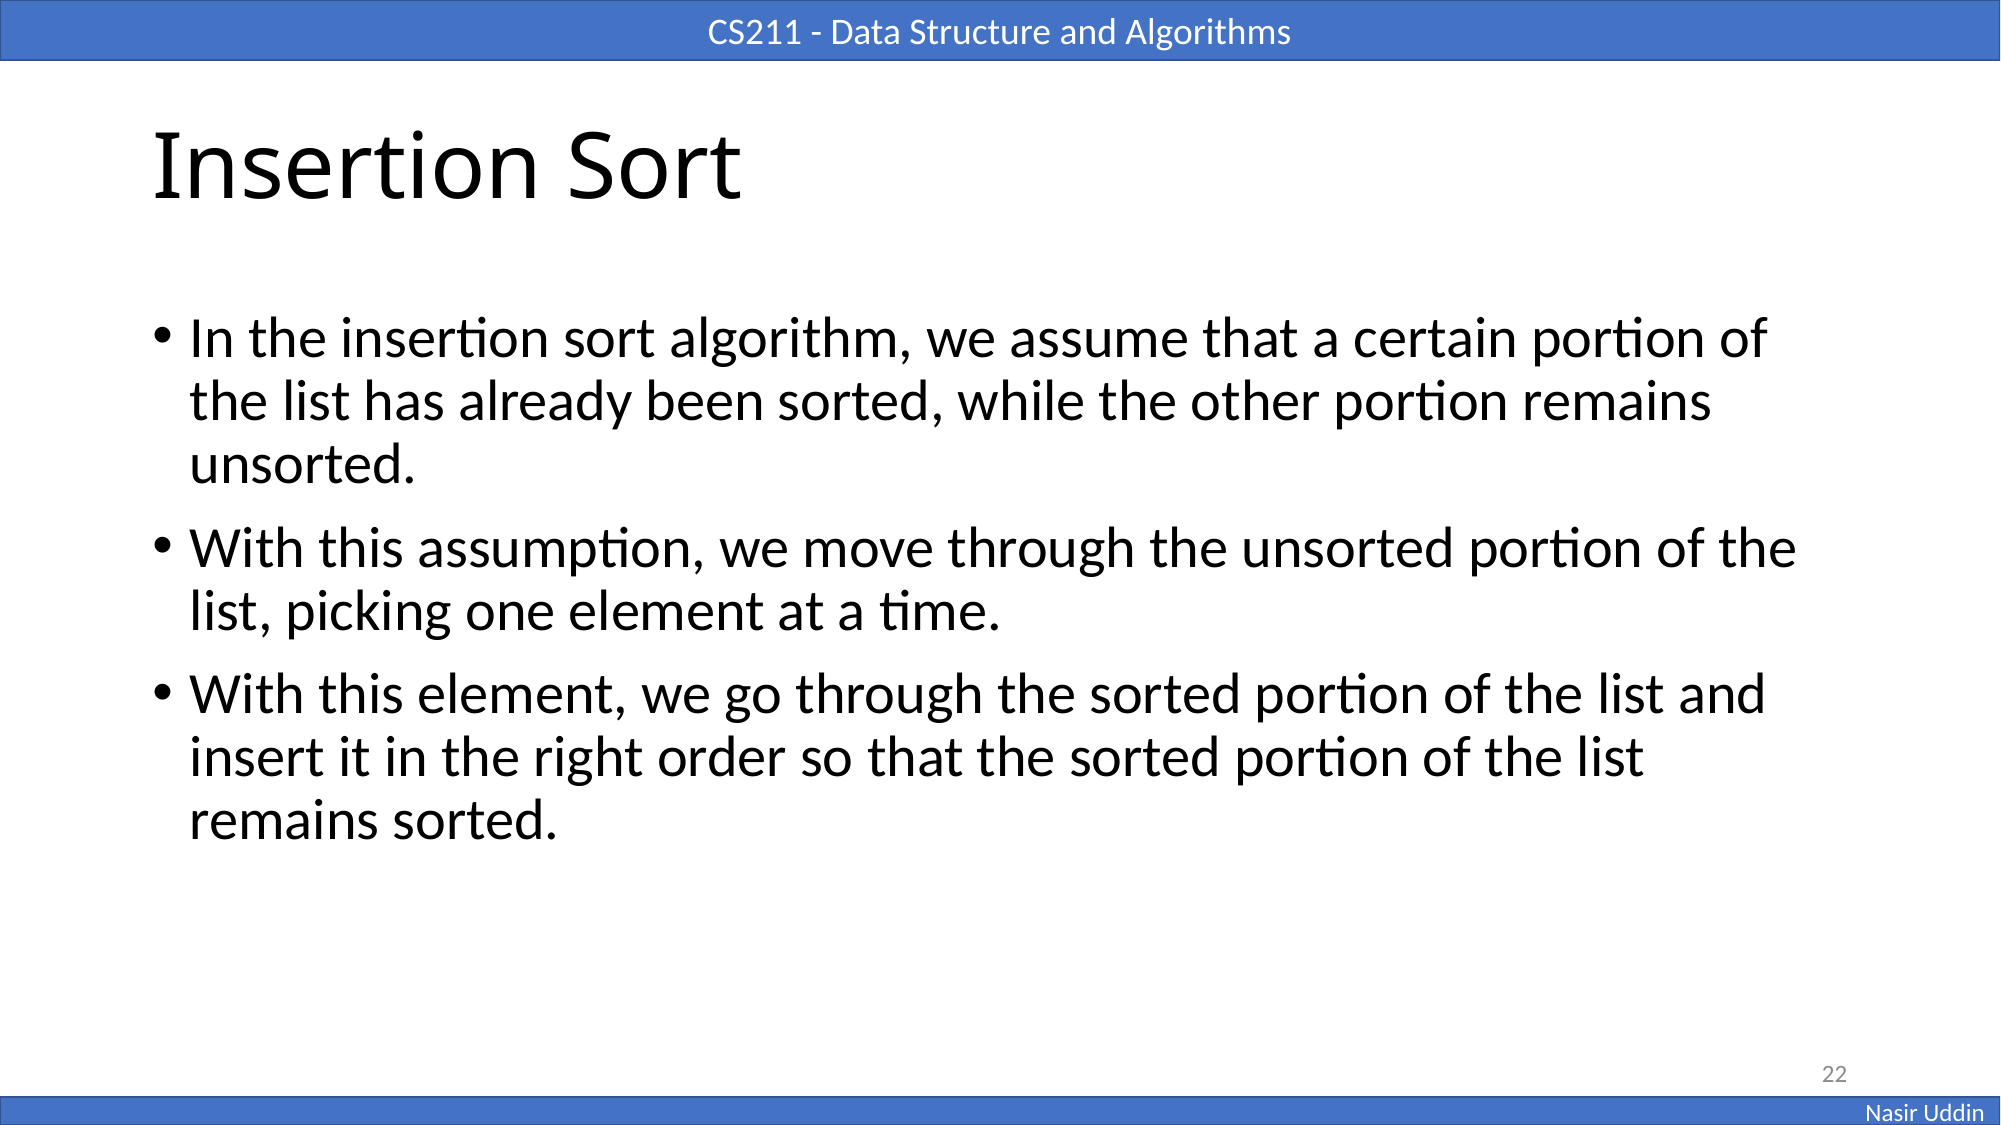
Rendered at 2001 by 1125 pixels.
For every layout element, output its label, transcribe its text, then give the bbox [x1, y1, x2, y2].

slide_number 22 [1412, 1042, 1863, 1103]
title Insertion Sort [137, 59, 1863, 278]
list In the insertion sort algorithm, we assume that a certain portion of the list has already been sorted, while the other portion remains unsorted. With this assumption, we move through the unsorted portion of the list, picking one element at a time. With this element, we go through the sorted portion of the list and insert it in the right order so that the sorted portion of the list remains sorted. [137, 299, 1863, 1014]
